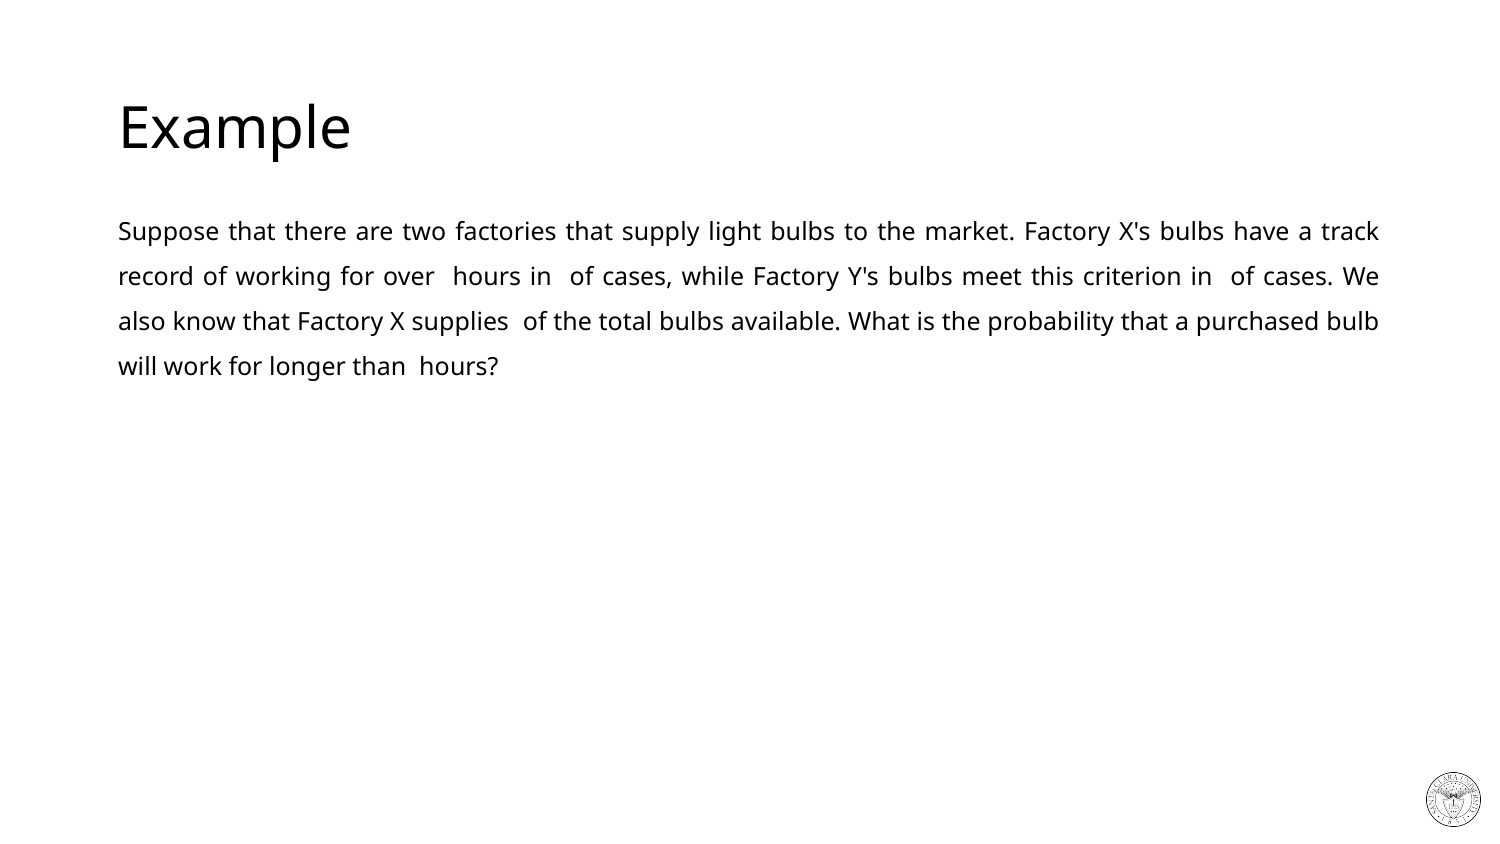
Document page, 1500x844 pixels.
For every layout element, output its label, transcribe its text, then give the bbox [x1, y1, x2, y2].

title Example [103, 44, 1397, 169]
picture [1426, 772, 1481, 827]
